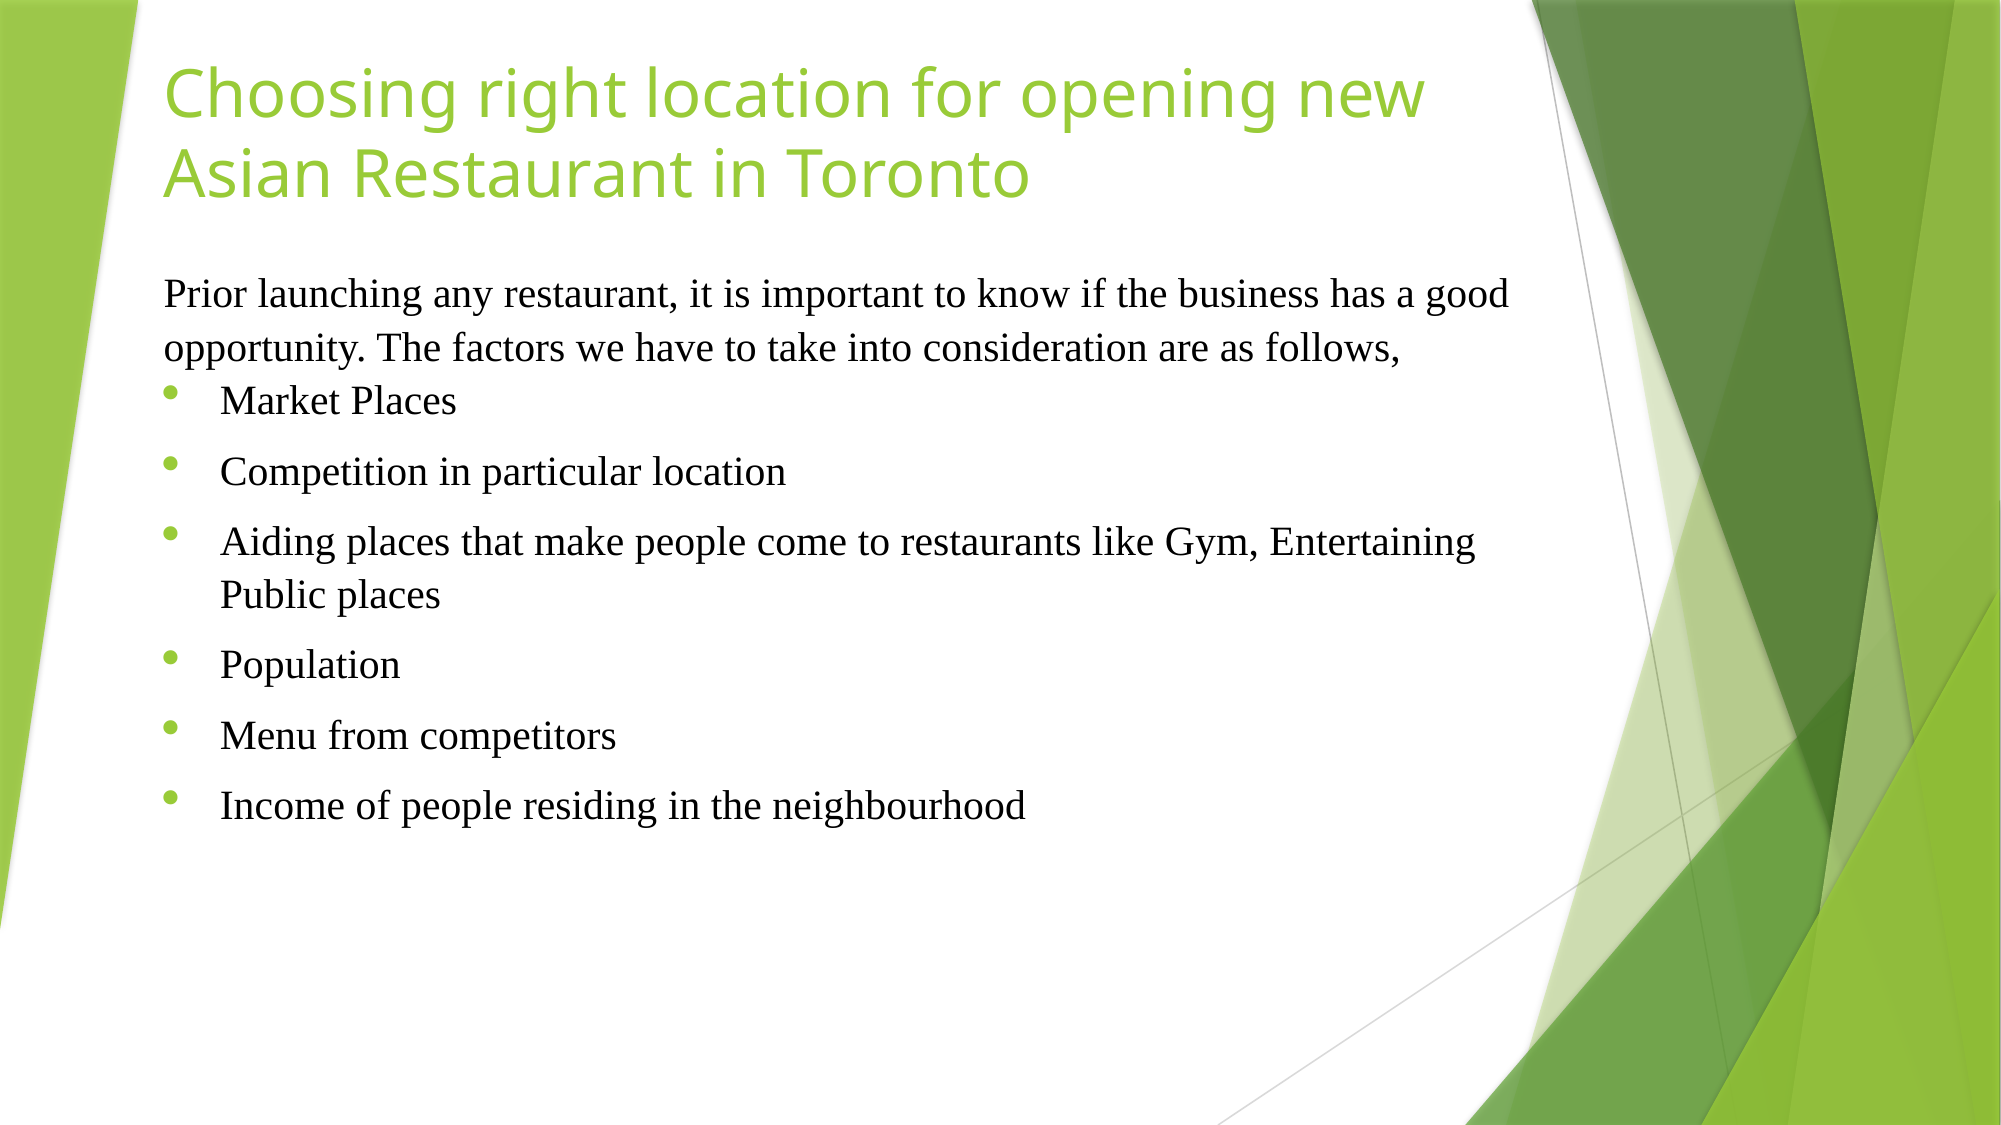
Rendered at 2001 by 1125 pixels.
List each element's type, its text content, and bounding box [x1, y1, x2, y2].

subtitle Prior launching any restaurant, it is important to know if the business has a good opportunity. The factors we have to take into consideration are as follows, Market Places Competition in particular location Aiding places that make people come to restaurants like Gym, Entertaining Public places Population Menu from competitors Income of people residing in the neighbourhood [148, 254, 1532, 1034]
title Choosing right location for opening new Asian Restaurant in Toronto [148, 56, 1597, 219]
